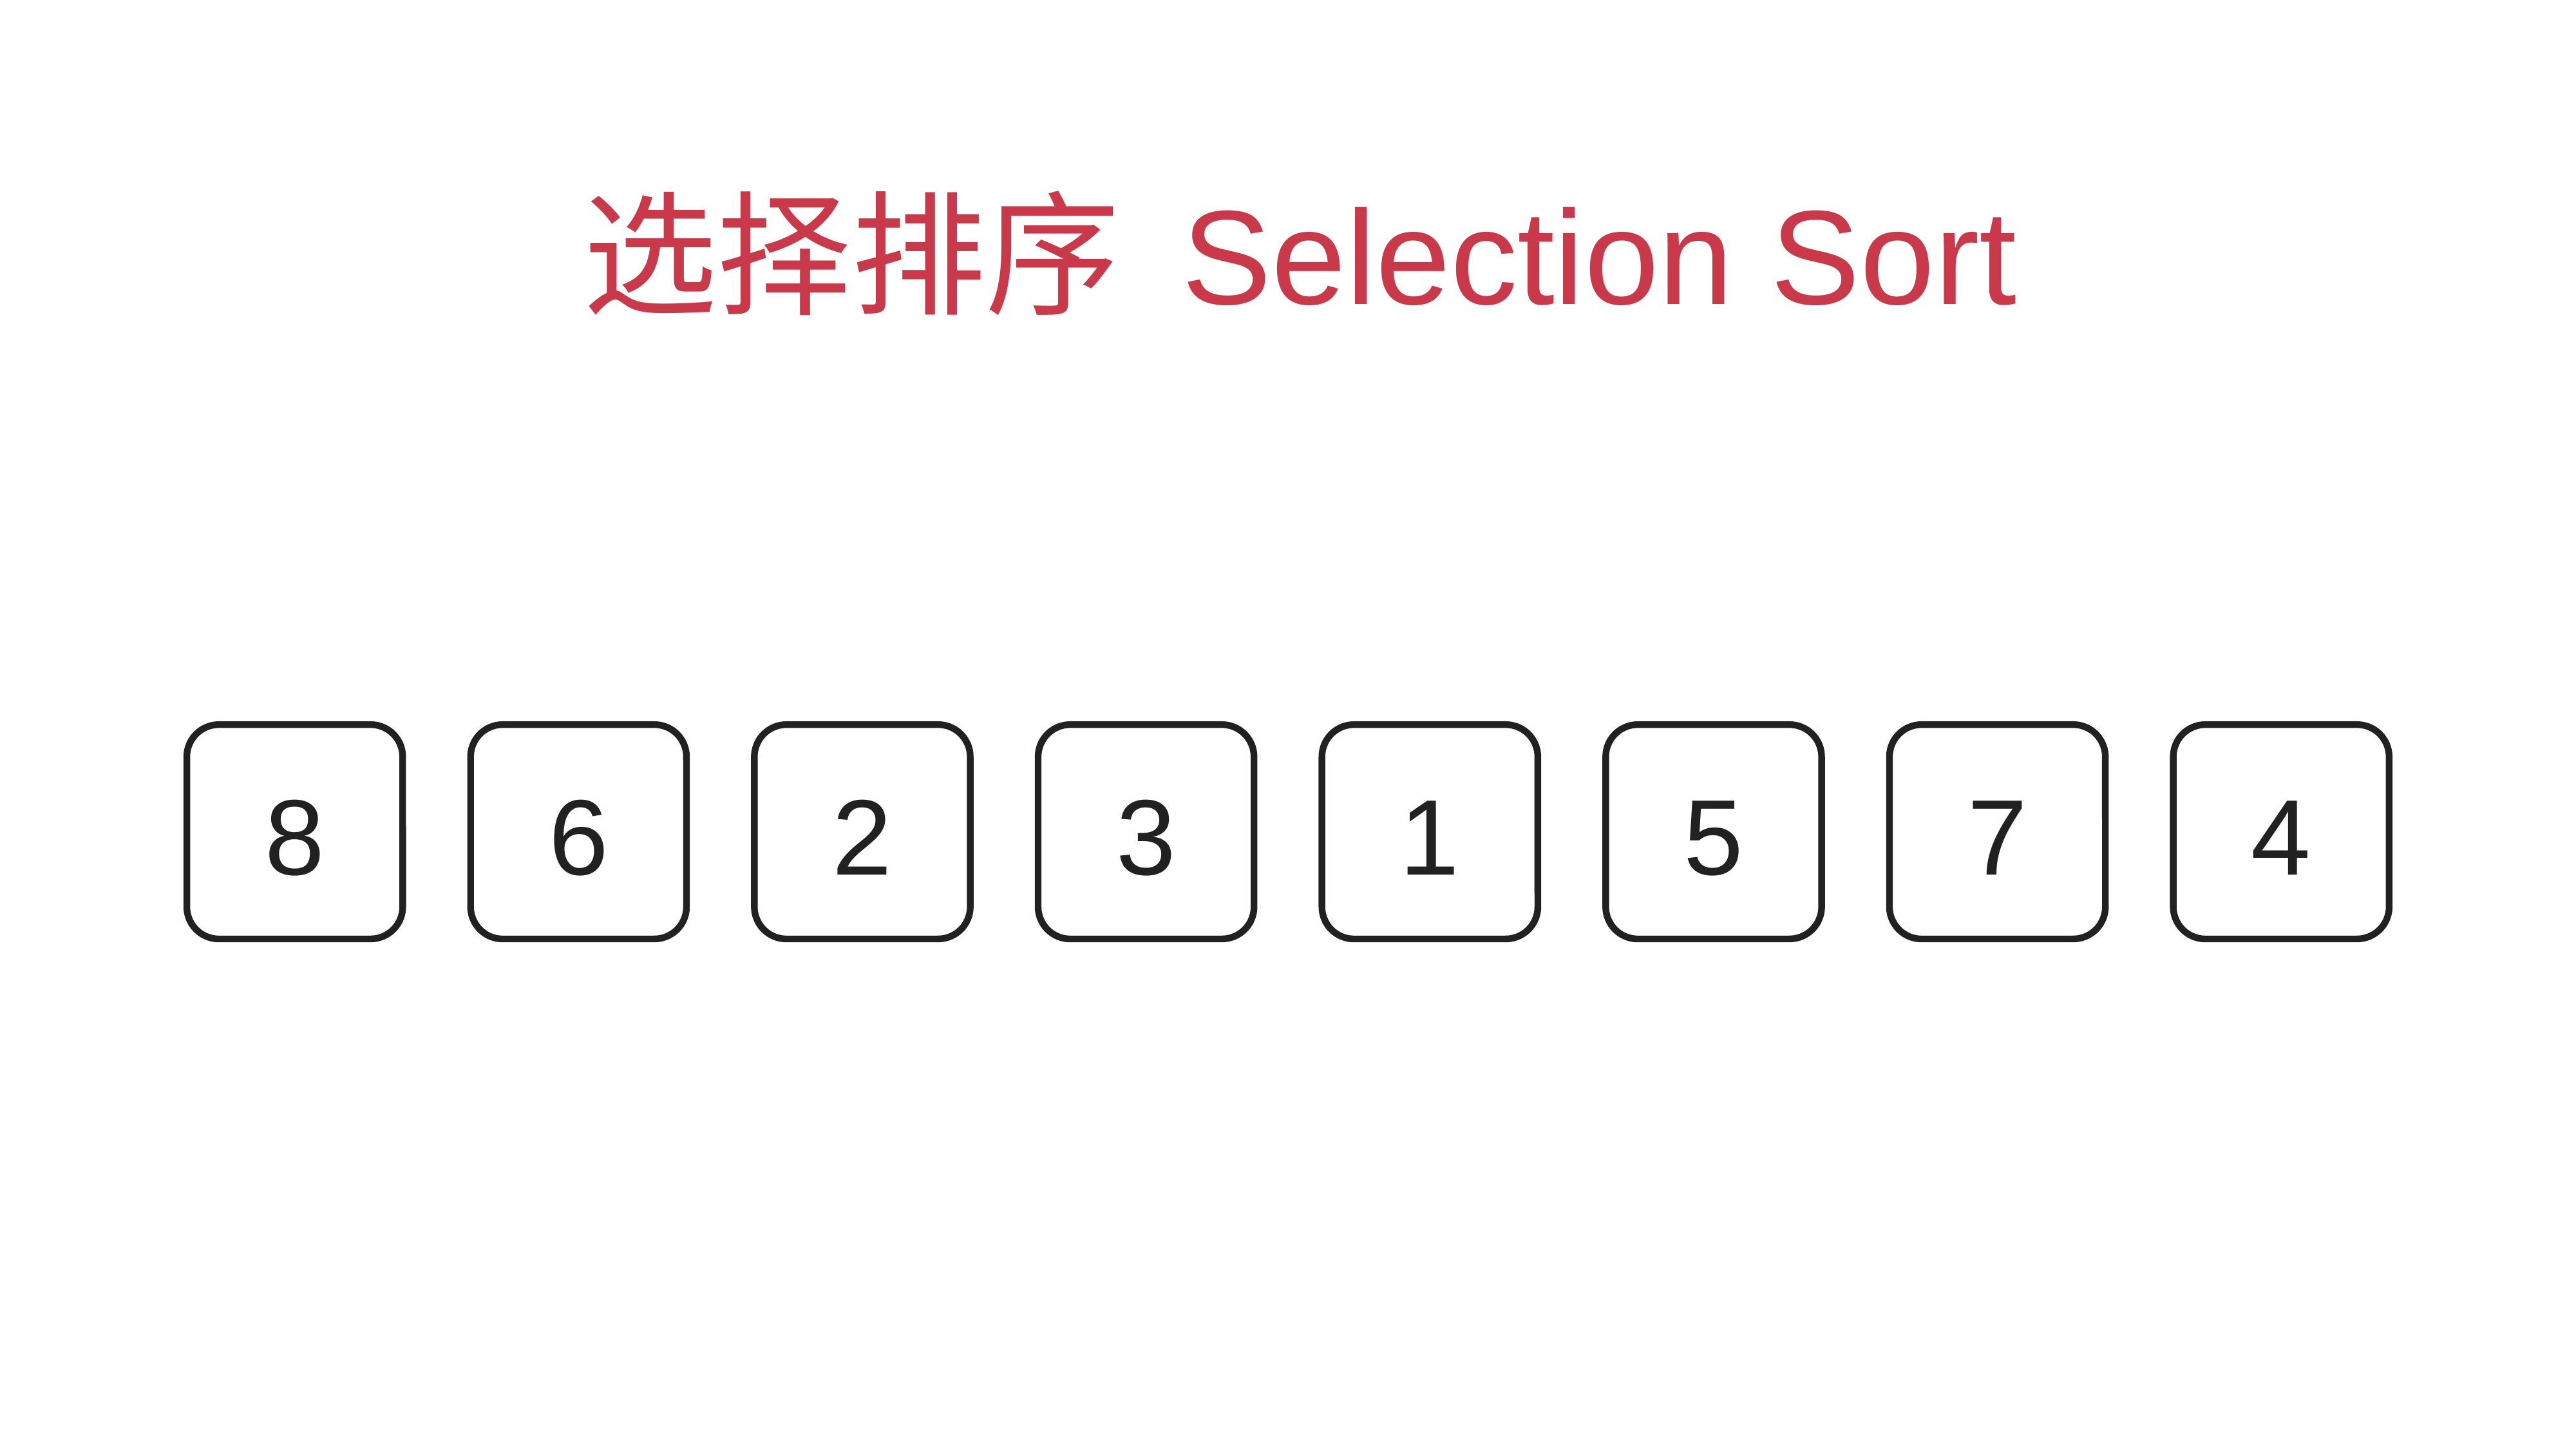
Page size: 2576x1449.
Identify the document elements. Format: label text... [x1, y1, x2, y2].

title 选择排序 Selection Sort [187, 122, 2389, 337]
text_box 5 [1605, 724, 1822, 940]
text_box 6 [470, 724, 687, 940]
text_box 1 [1321, 724, 1538, 940]
text_box 2 [754, 724, 971, 940]
text_box 4 [2173, 724, 2389, 940]
text_box 3 [1038, 724, 1255, 940]
text_box 8 [187, 724, 403, 940]
text_box 7 [1889, 724, 2106, 940]
